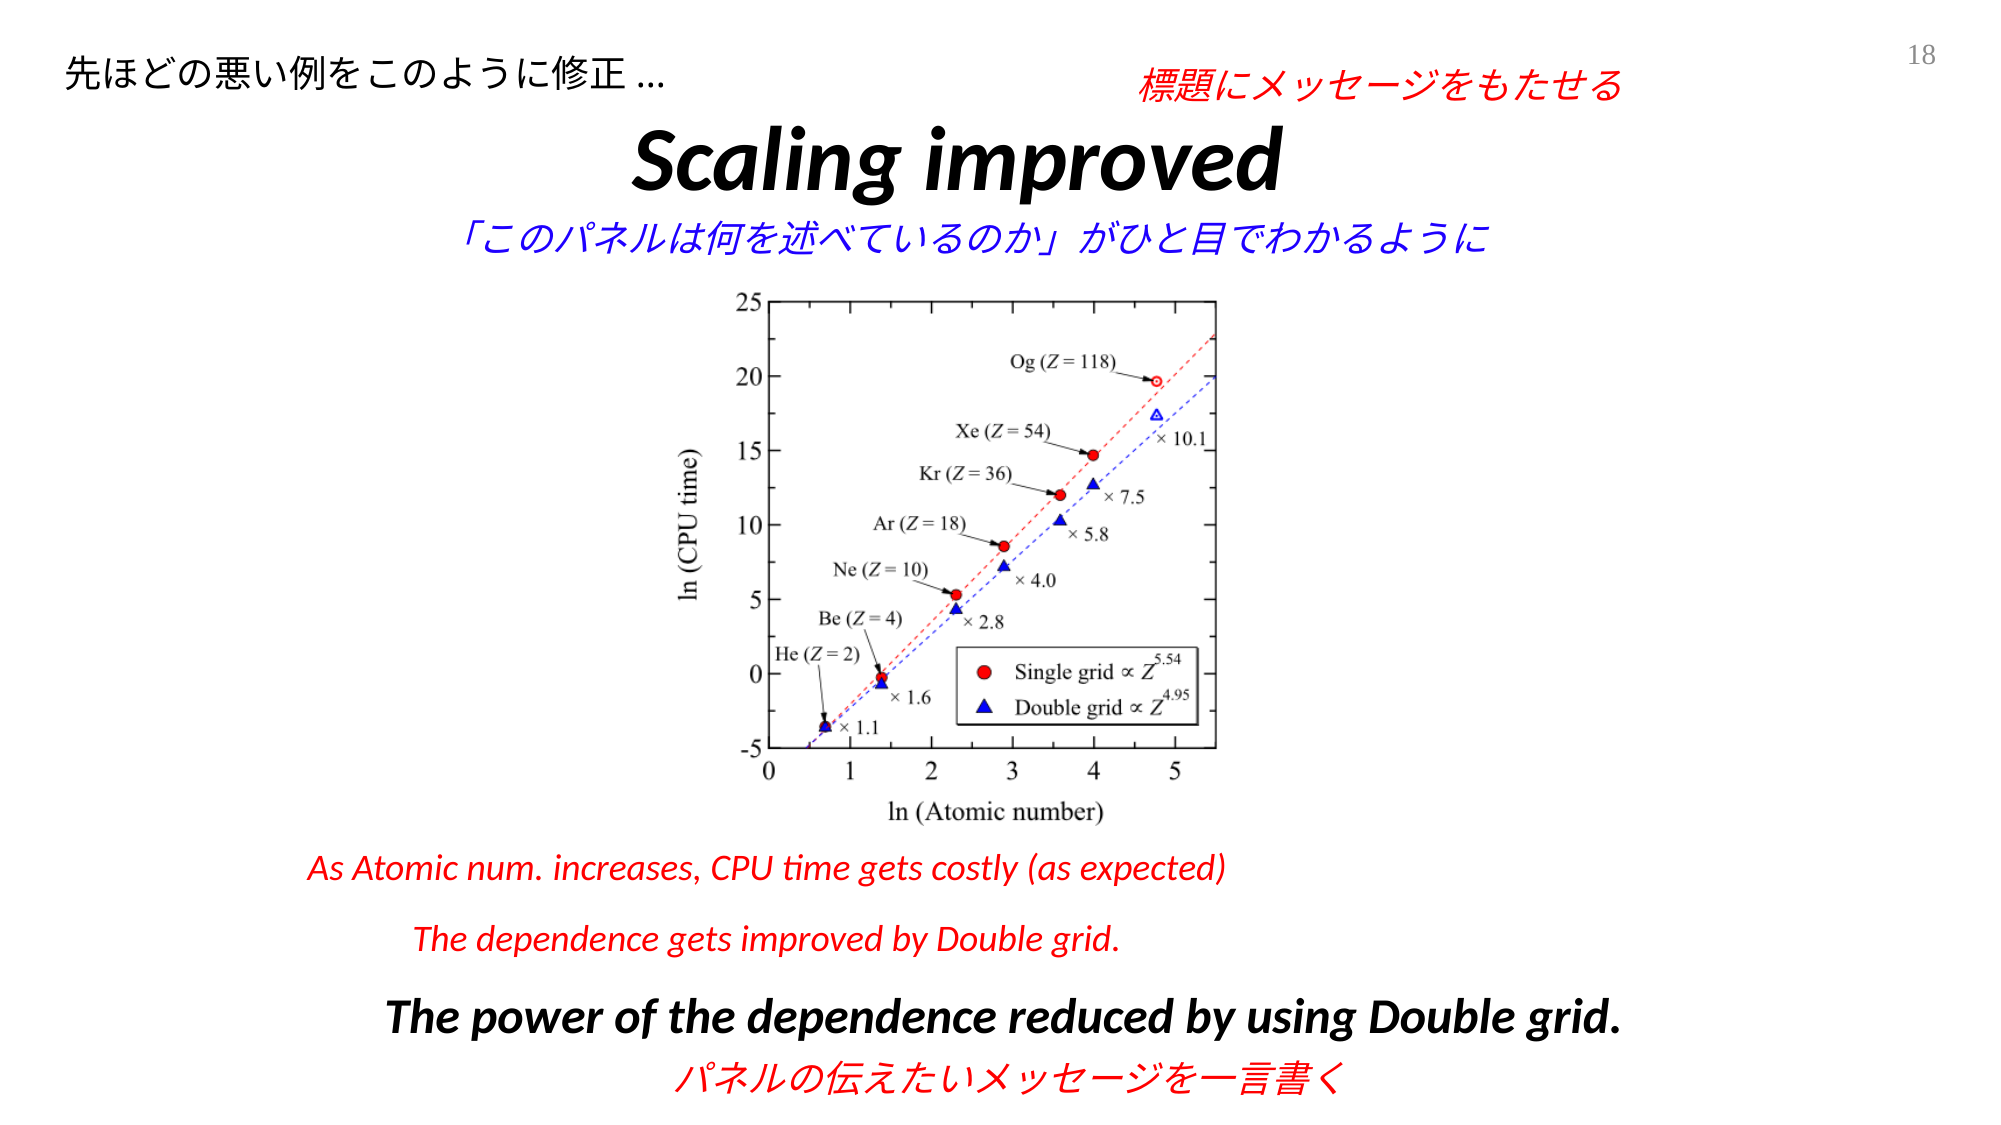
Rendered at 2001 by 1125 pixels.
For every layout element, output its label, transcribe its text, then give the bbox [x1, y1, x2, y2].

text_box As Atomic num. increases, CPU time gets costly (as expected) [292, 822, 1265, 909]
title Scaling improved [301, 96, 1617, 219]
text_box The dependence gets improved by Double grid. [397, 893, 1369, 980]
text_box 「このパネルは何を述べているのか」がひと目でわかるように [425, 204, 1601, 270]
picture [657, 274, 1261, 834]
text_box パネルの伝えたいメッセージを一言書く [657, 1033, 1388, 1121]
text_box 標題にメッセージをもたせる [1121, 41, 1851, 128]
slide_number 18 [1638, 15, 1952, 90]
text_box 先ほどの悪い例をこのように修正... [49, 43, 681, 103]
text_box The power of the dependence reduced by using Double grid. [369, 981, 1639, 1045]
